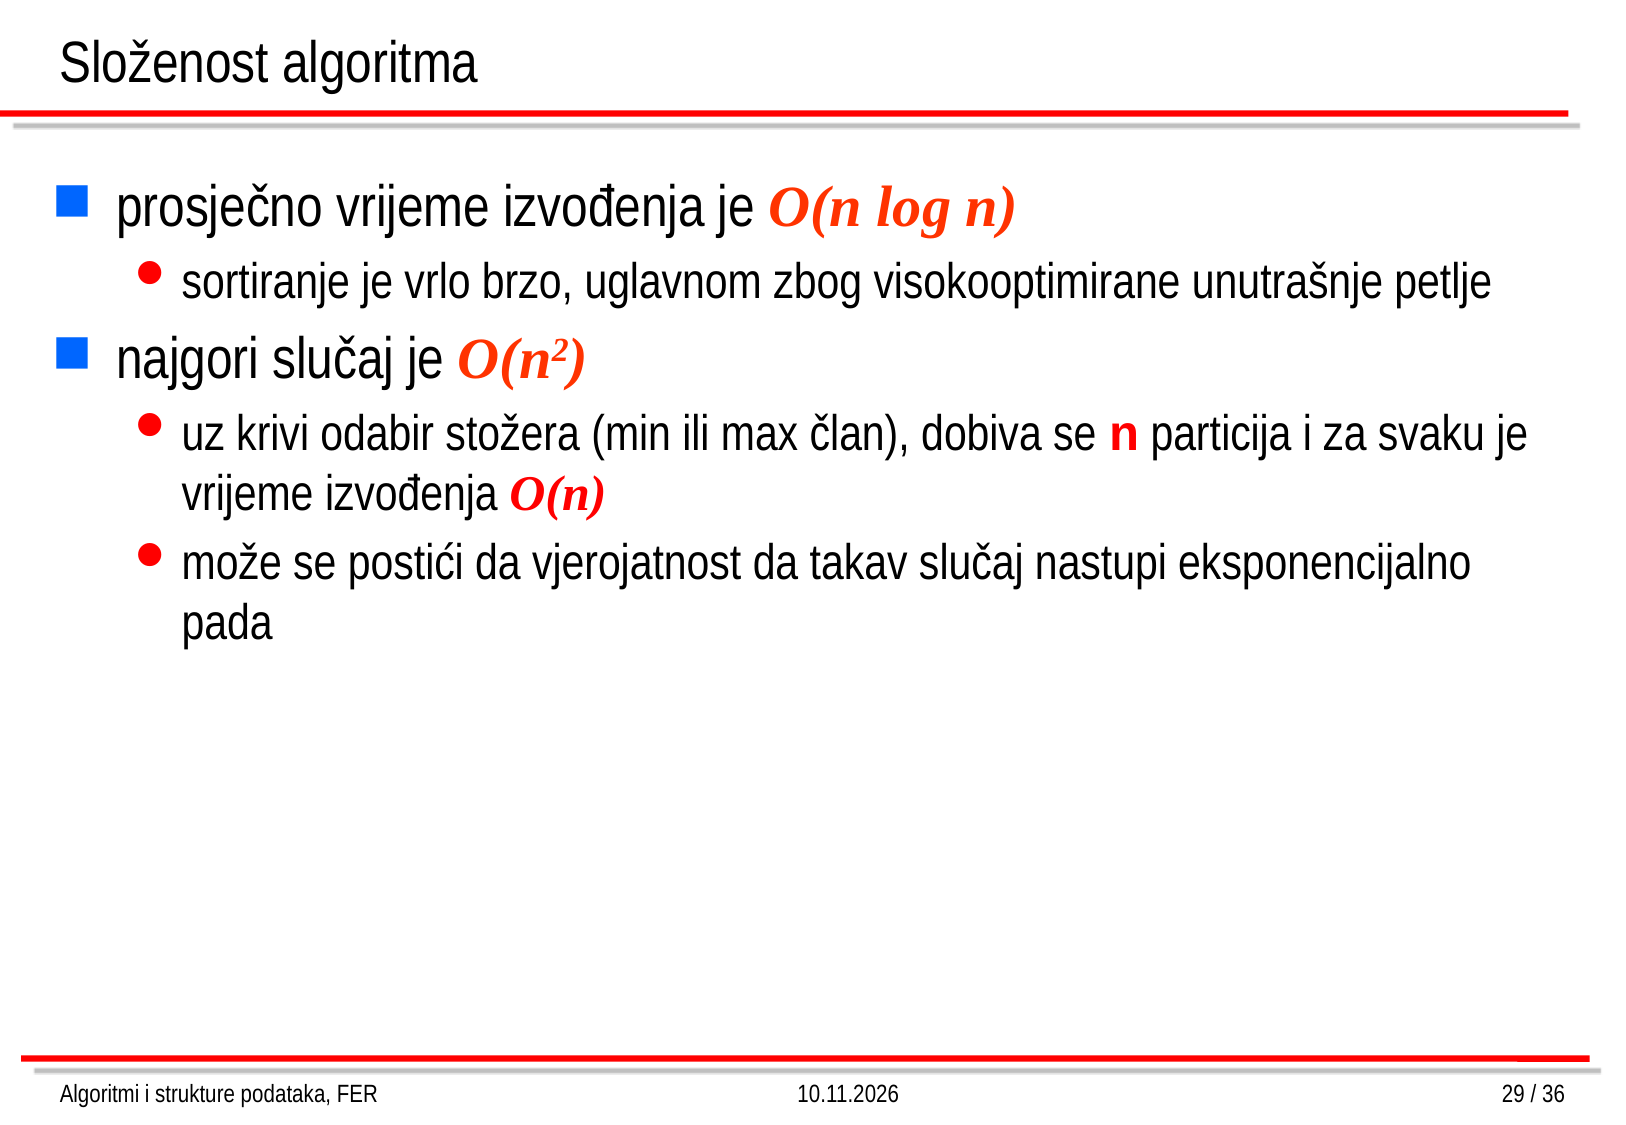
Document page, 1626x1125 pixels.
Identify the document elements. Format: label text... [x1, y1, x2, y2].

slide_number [658, 1070, 1039, 1107]
list prosječno vrijeme izvođenja je O(n log n) sortiranje je vrlo brzo, uglavnom zbog visokooptimirane unutrašnje petlje najgori slučaj je O(n2) uz krivi odabir stožera (min ili max član), dobiva se n particija i za svaku je vrijeme izvođenja O(n) može se postići da vjerojatnost da takav slučaj nastupi eksponencijalno pada [44, 160, 1581, 1036]
slide_number 29 / 36 [1164, 1070, 1581, 1107]
footer Algoritmi i strukture podataka, FER [44, 1070, 612, 1107]
title Složenost algoritma [44, 0, 1569, 102]
